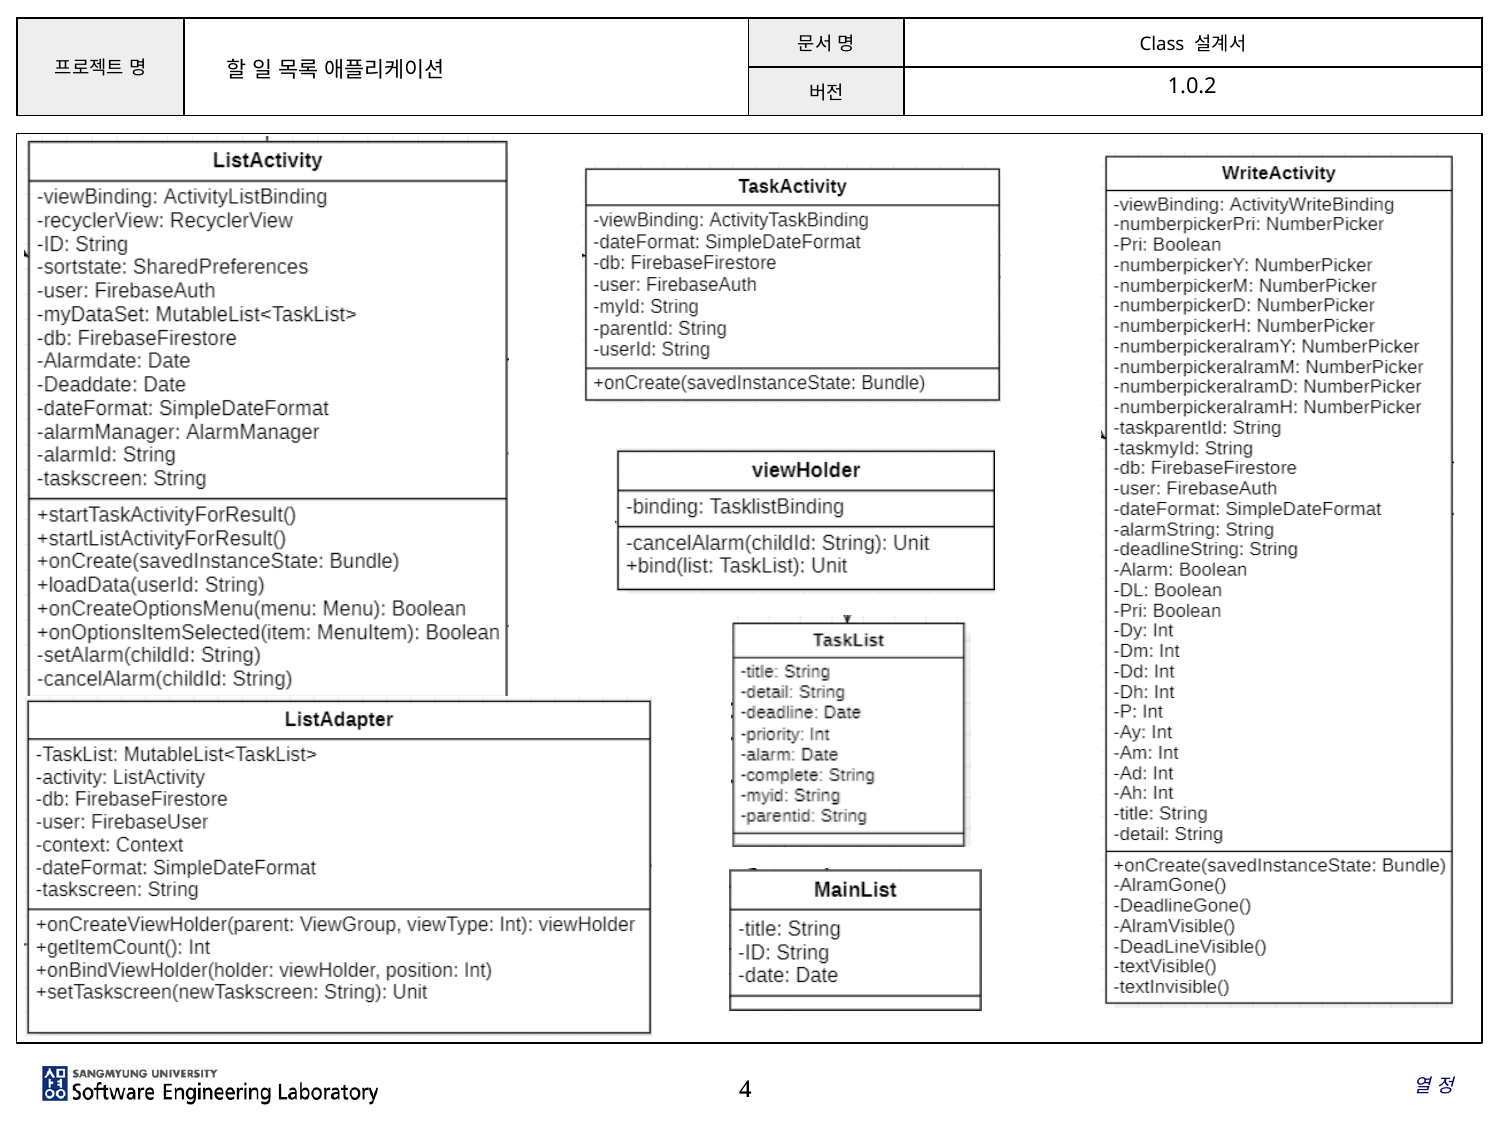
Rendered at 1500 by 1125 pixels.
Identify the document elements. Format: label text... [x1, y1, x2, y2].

picture [42, 1066, 382, 1106]
picture [1101, 151, 1454, 1008]
picture [615, 446, 995, 594]
picture [24, 136, 652, 1036]
picture [581, 164, 1002, 403]
text_box 1.0.2 [1152, 64, 1343, 106]
picture [728, 868, 982, 1012]
footer 열 정 [994, 1060, 1454, 1110]
text_box 할 일 목록 애플리케이션 [211, 47, 597, 89]
picture [731, 615, 971, 847]
